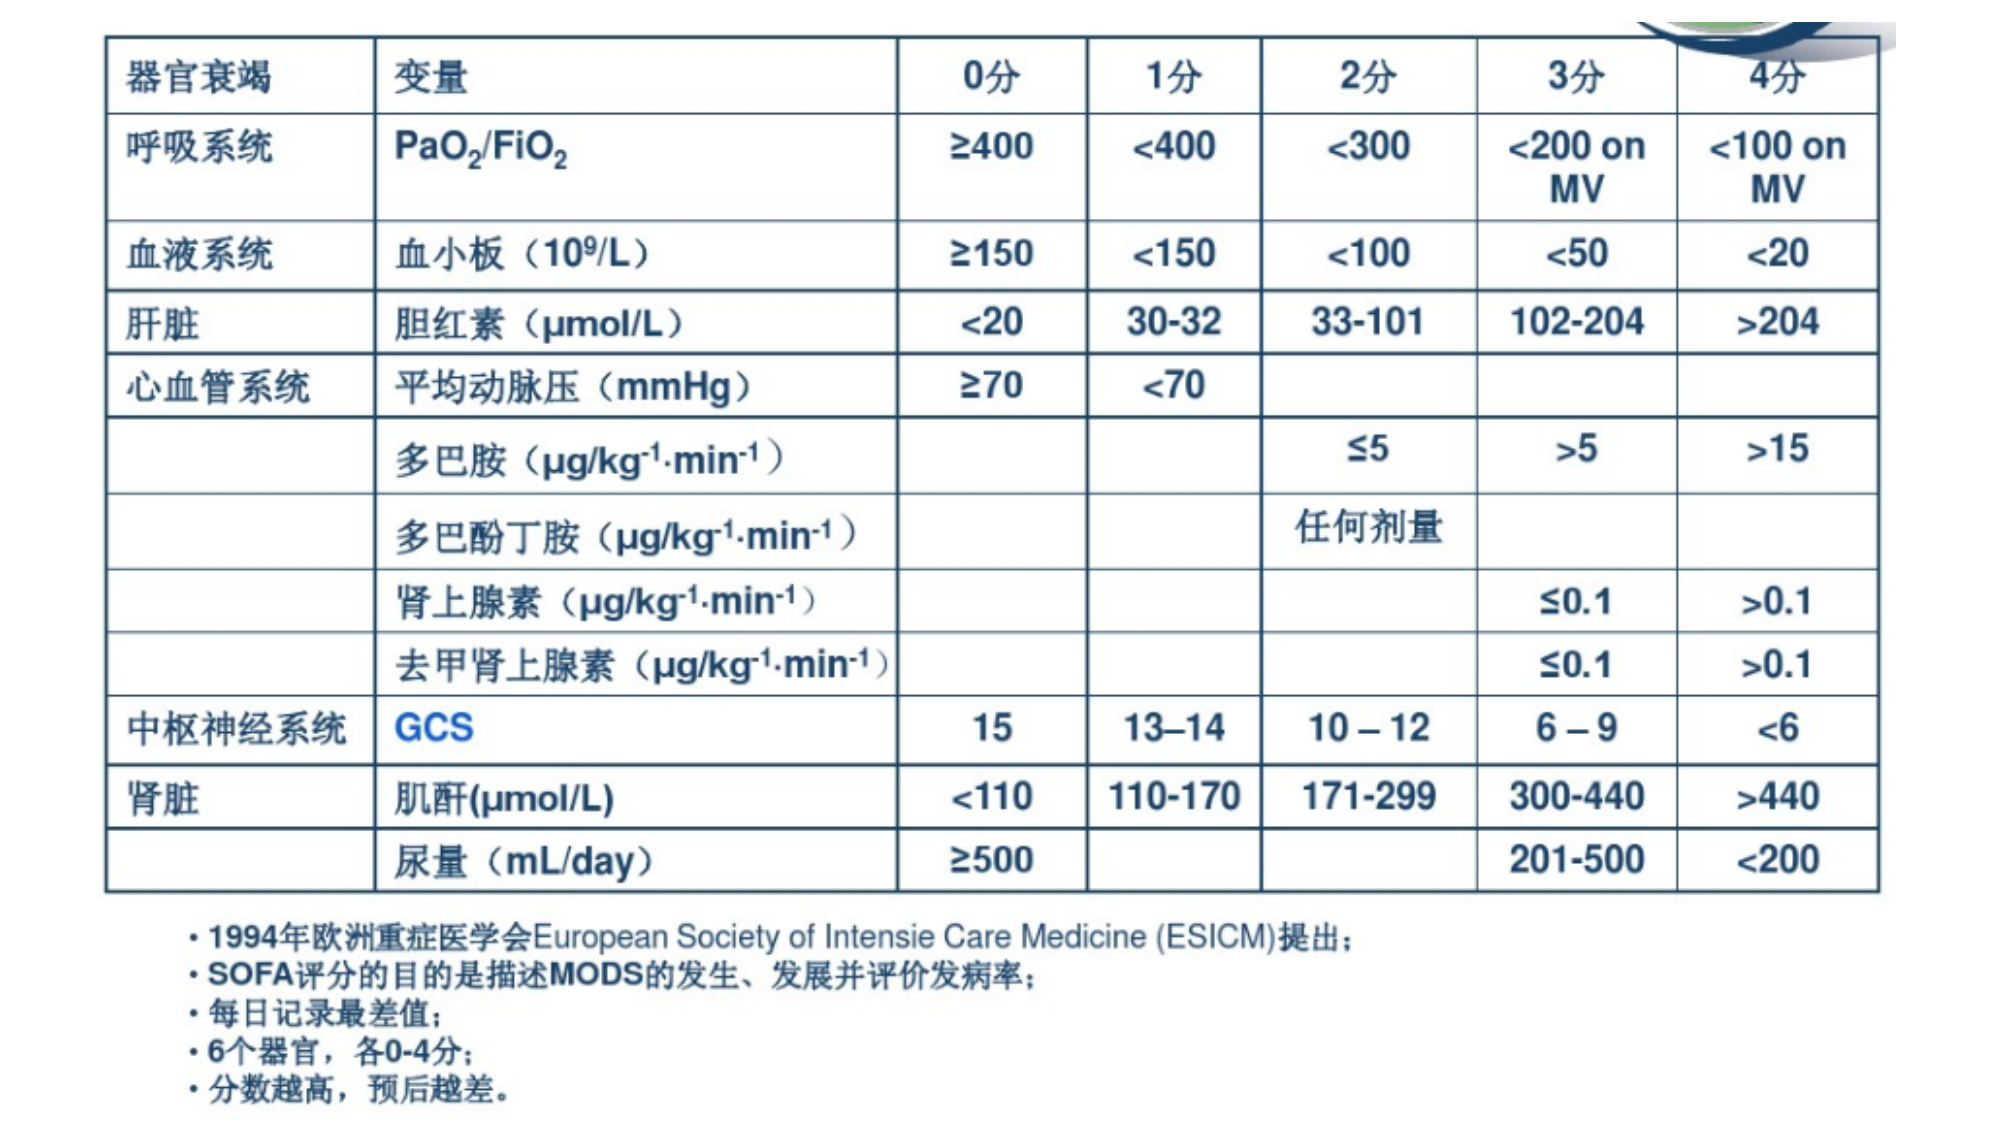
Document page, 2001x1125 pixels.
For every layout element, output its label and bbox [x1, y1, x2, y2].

picture [86, 21, 1896, 1120]
